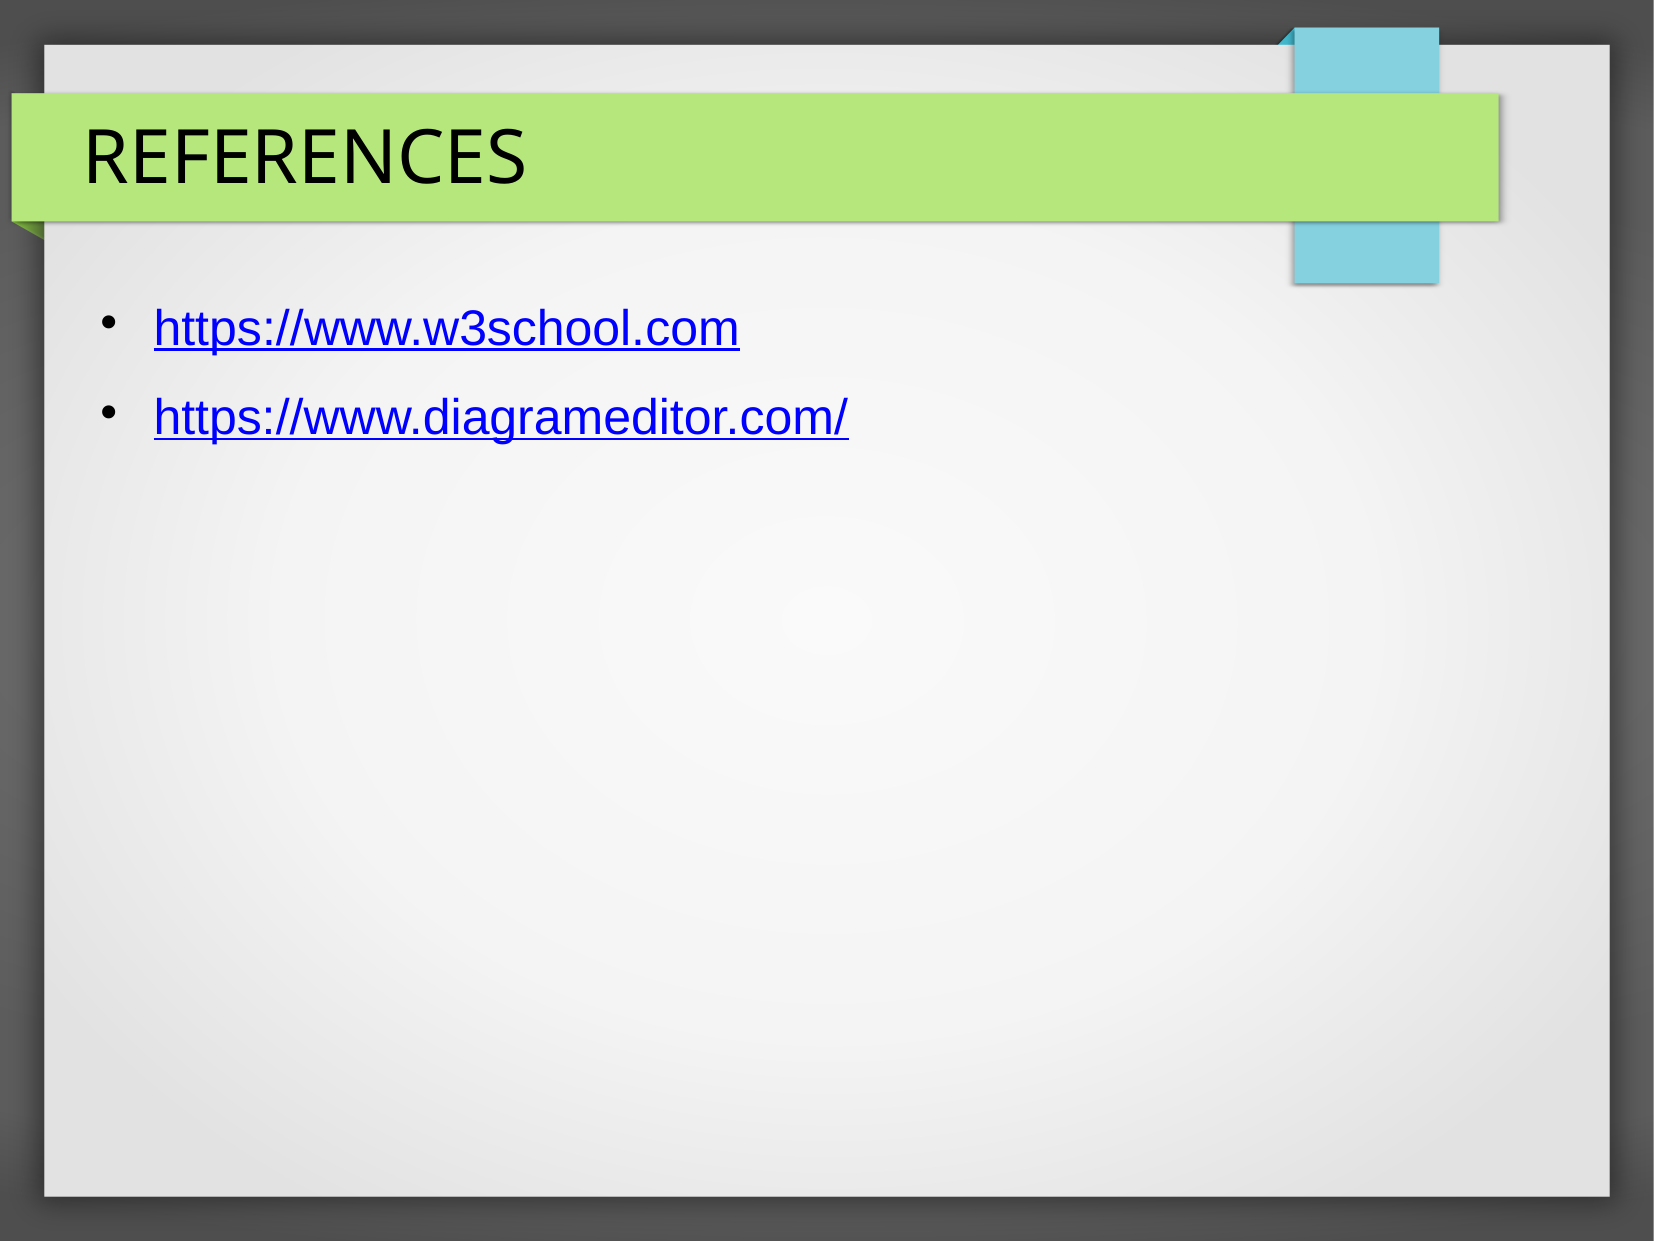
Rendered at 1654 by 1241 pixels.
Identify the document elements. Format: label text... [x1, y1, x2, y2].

picture [0, 0, 1654, 1241]
text_box https://www.w3school.com https://www.diagrameditor.com/ [82, 295, 1571, 1015]
text_box REFERENCES [82, 94, 1264, 213]
